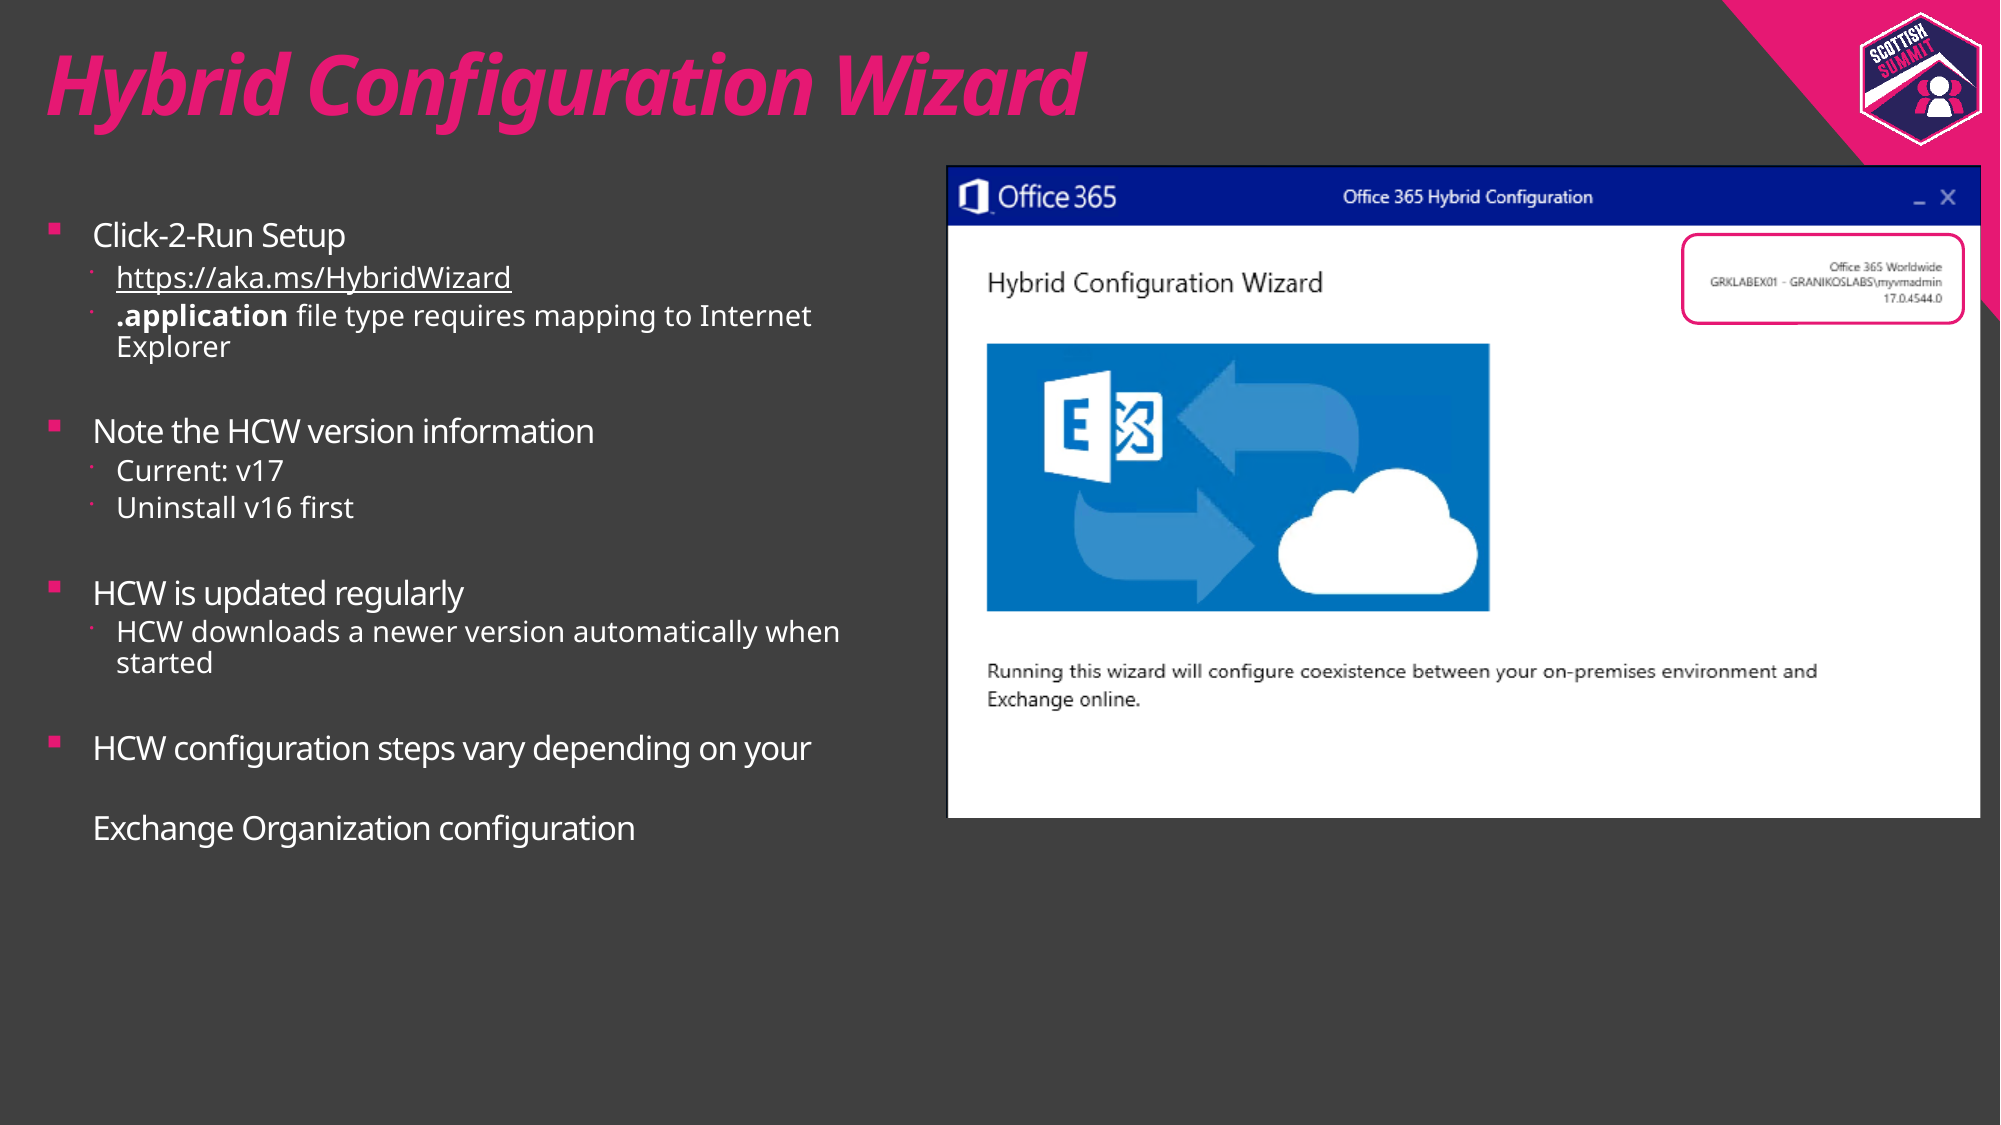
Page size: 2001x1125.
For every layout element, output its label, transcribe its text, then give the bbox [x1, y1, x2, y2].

text_box Click-2-Run Setup https://aka.ms/HybridWizard .application file type requires mapping to Internet Explorer Note the HCW version information Current: v17 Uninstall v16 first HCW is updated regularly HCW downloads a newer version automatically when started HCW configuration steps vary depending on your Exchange Organization configuration [30, 166, 908, 1025]
text_box [1720, 0, 2000, 323]
picture [946, 165, 1981, 818]
text_box Hybrid Configuration Wizard [30, 24, 1840, 140]
picture [1842, 1, 1999, 158]
